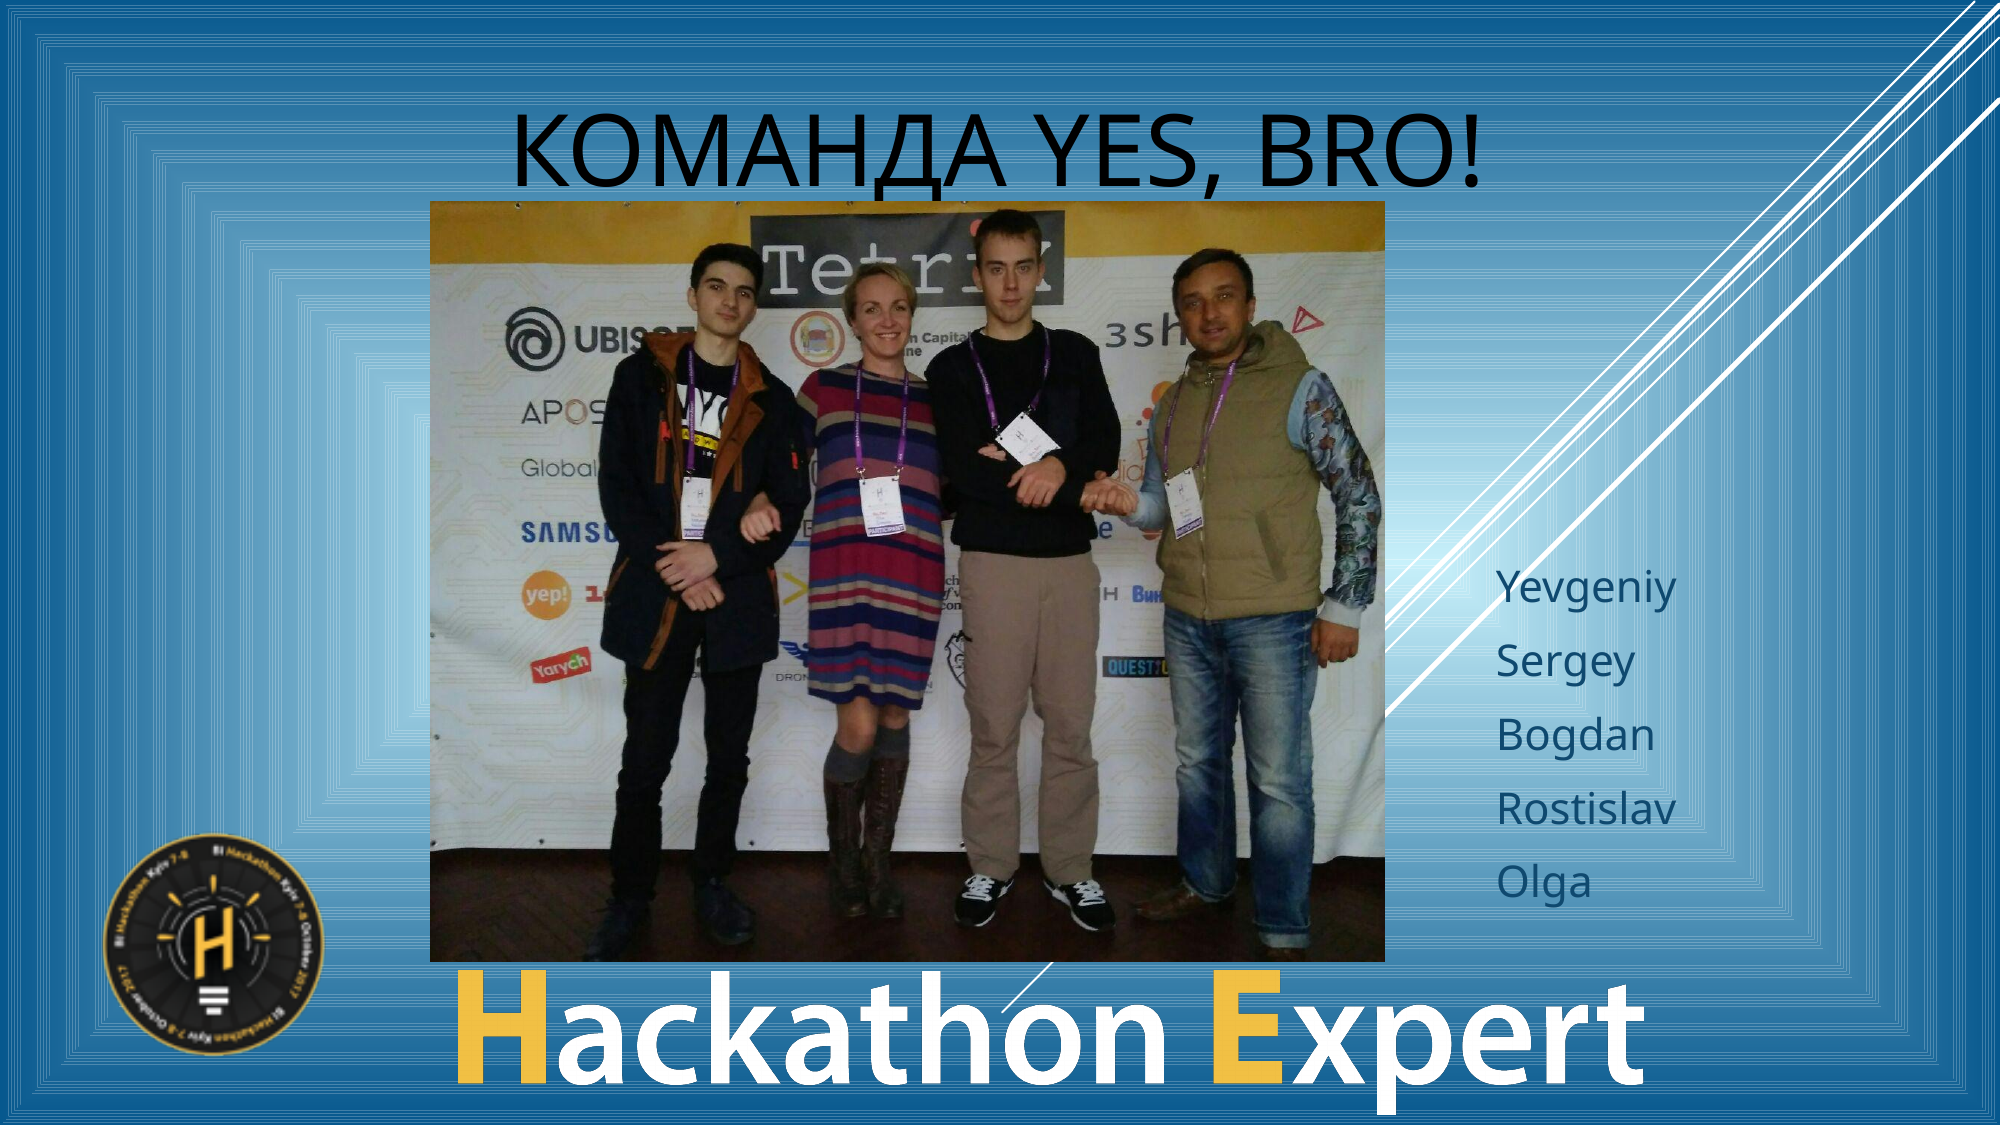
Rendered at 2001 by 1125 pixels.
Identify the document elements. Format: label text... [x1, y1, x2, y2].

picture [96, 827, 334, 1063]
picture [430, 201, 1386, 962]
title Команда Yes, bro! [340, 73, 1654, 215]
picture [457, 970, 1644, 1115]
subtitle Yevgeniy Sergey Bogdan Rostislav Olga [1480, 551, 1904, 950]
